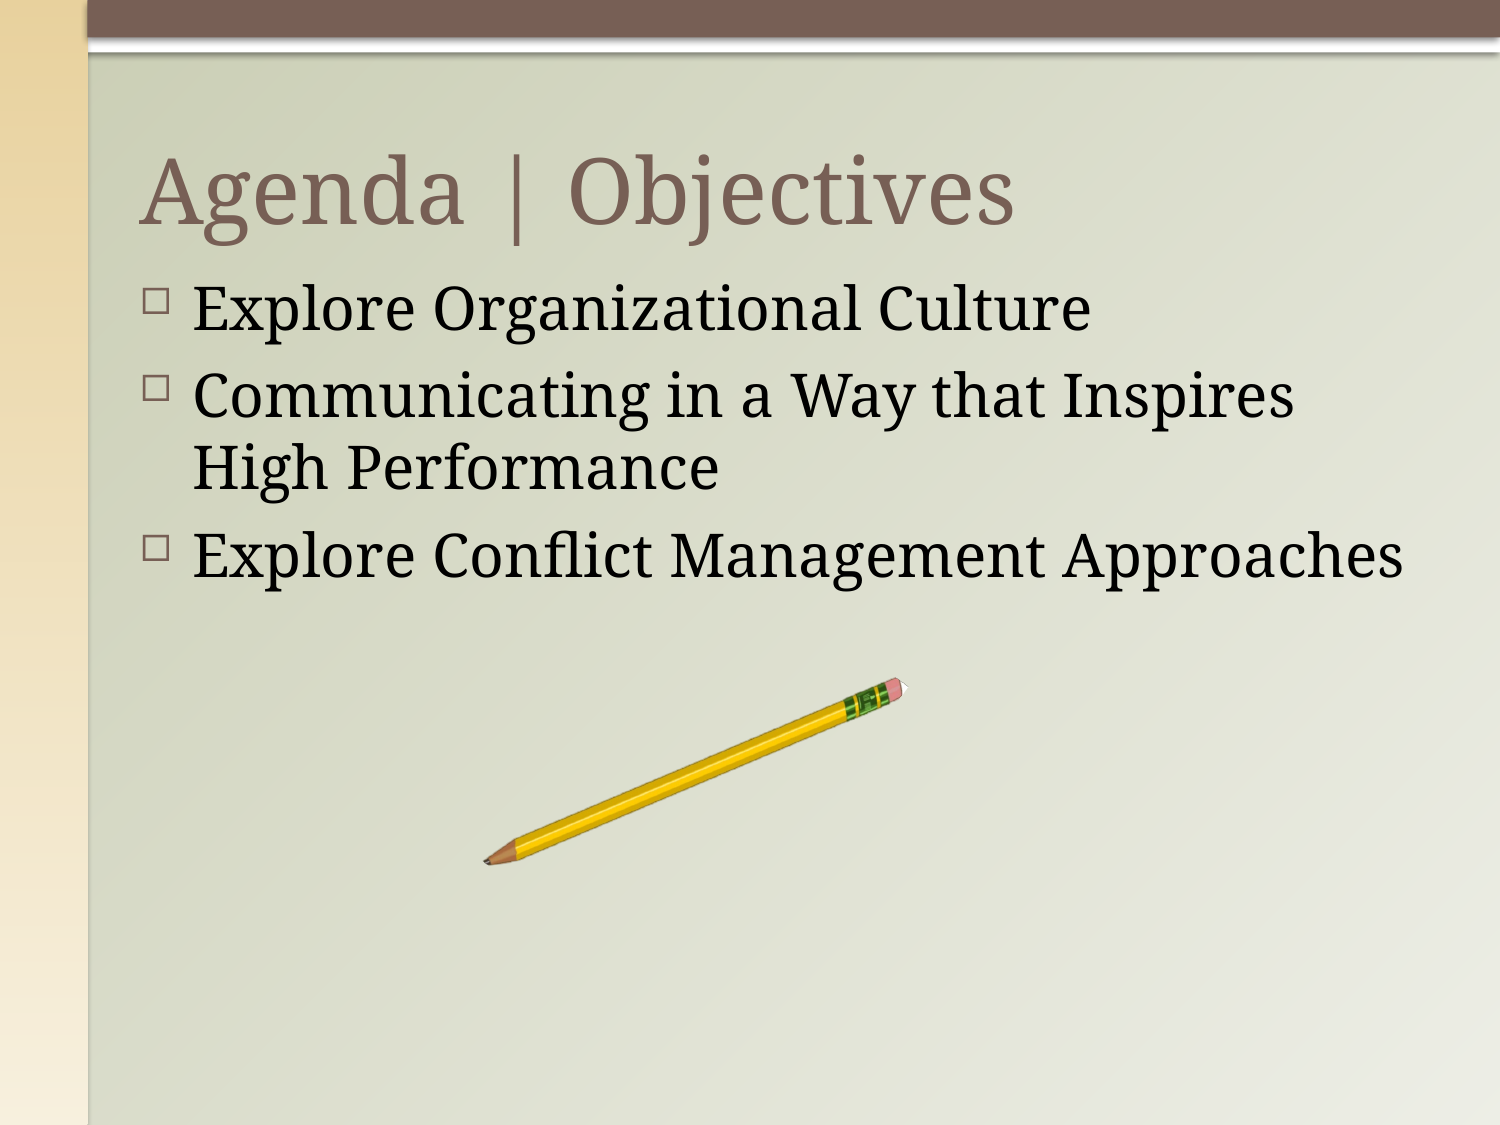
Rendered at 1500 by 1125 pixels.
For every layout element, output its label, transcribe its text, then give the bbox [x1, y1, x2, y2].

title Agenda | Objectives [125, 62, 1438, 250]
list Explore Organizational Culture Communicating in a Way that Inspires High Performance Explore Conflict Management Approaches [125, 262, 1438, 1013]
picture [476, 543, 908, 1009]
